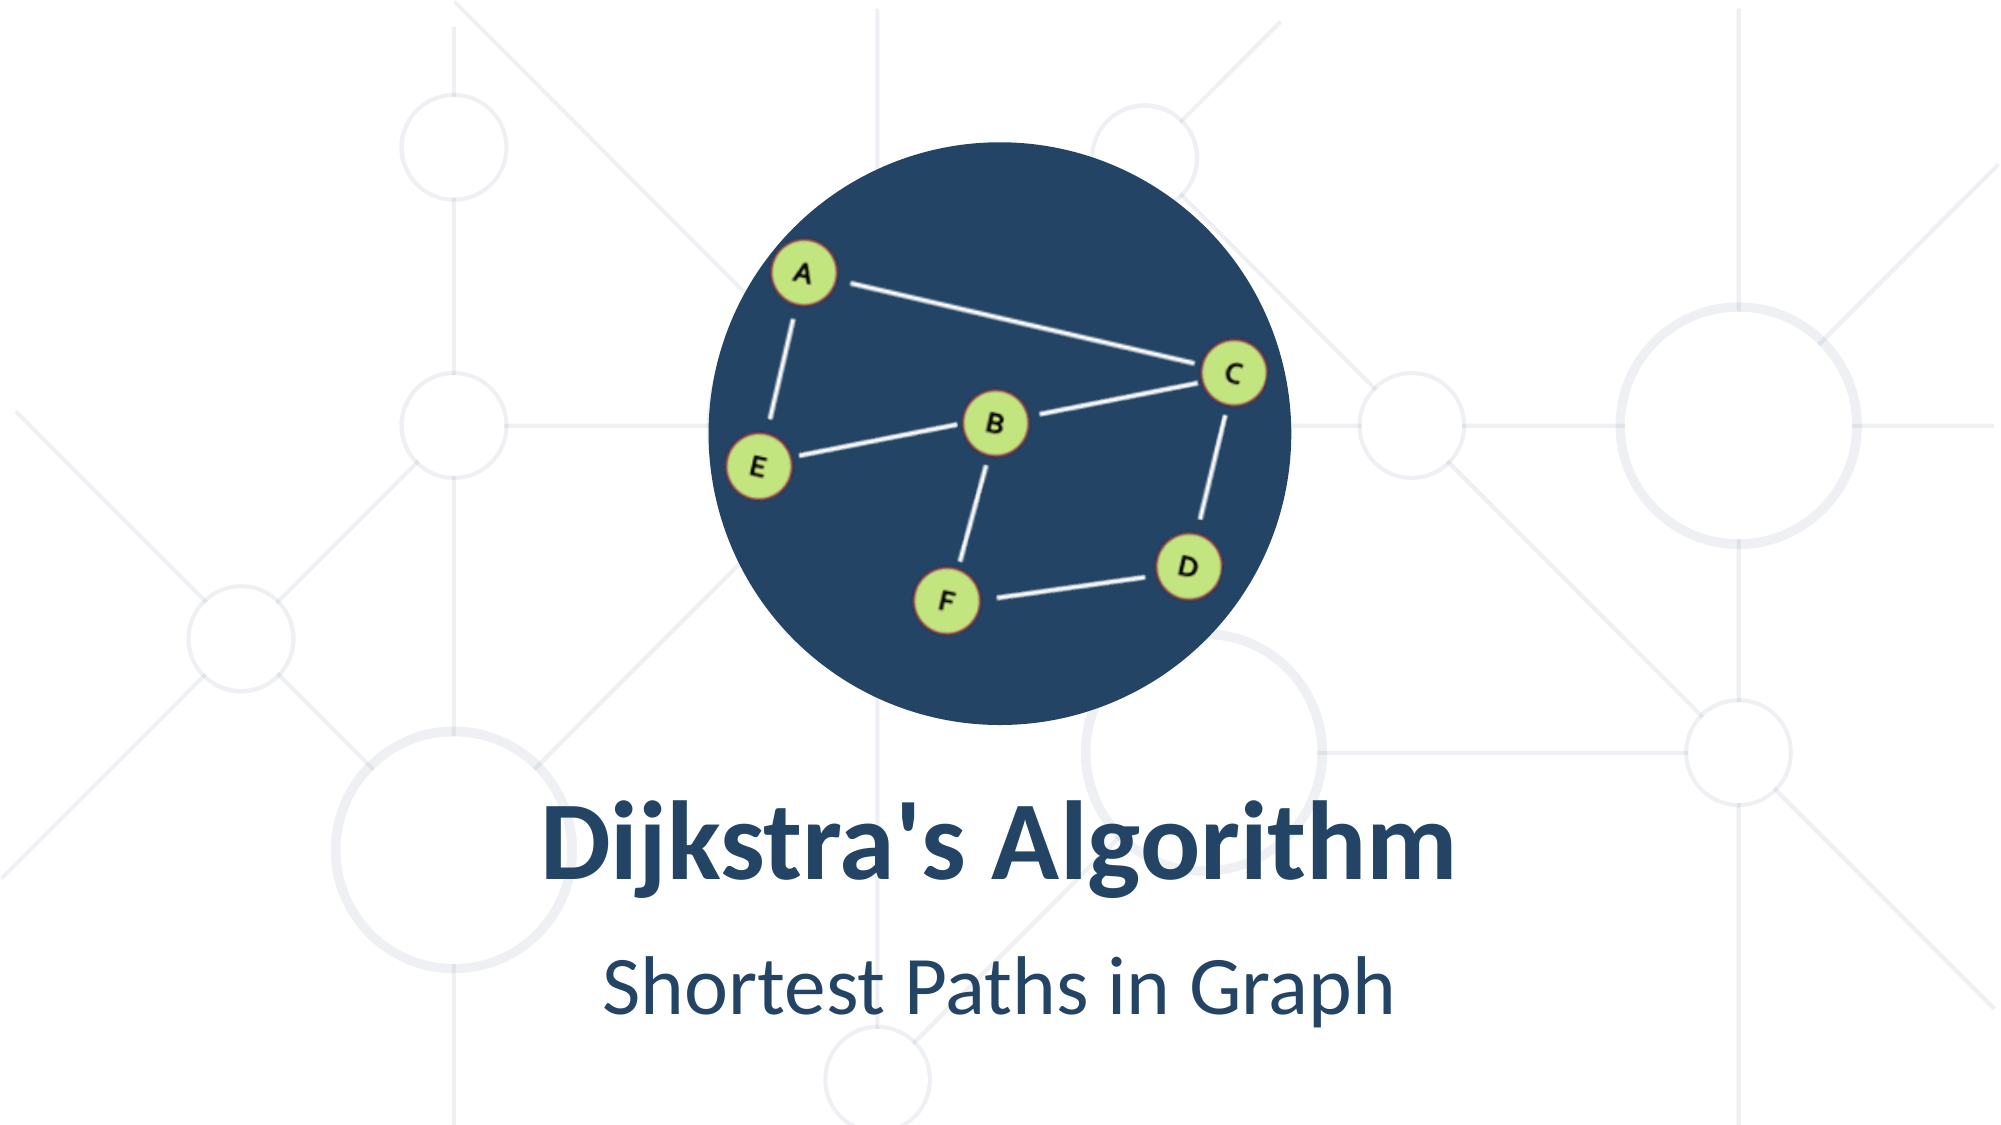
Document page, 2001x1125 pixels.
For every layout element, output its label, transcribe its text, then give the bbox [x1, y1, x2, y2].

title Dijkstra's Algorithm [100, 771, 1900, 898]
subtitle Shortest Paths in Graph [100, 916, 1900, 1043]
picture [696, 229, 1276, 698]
